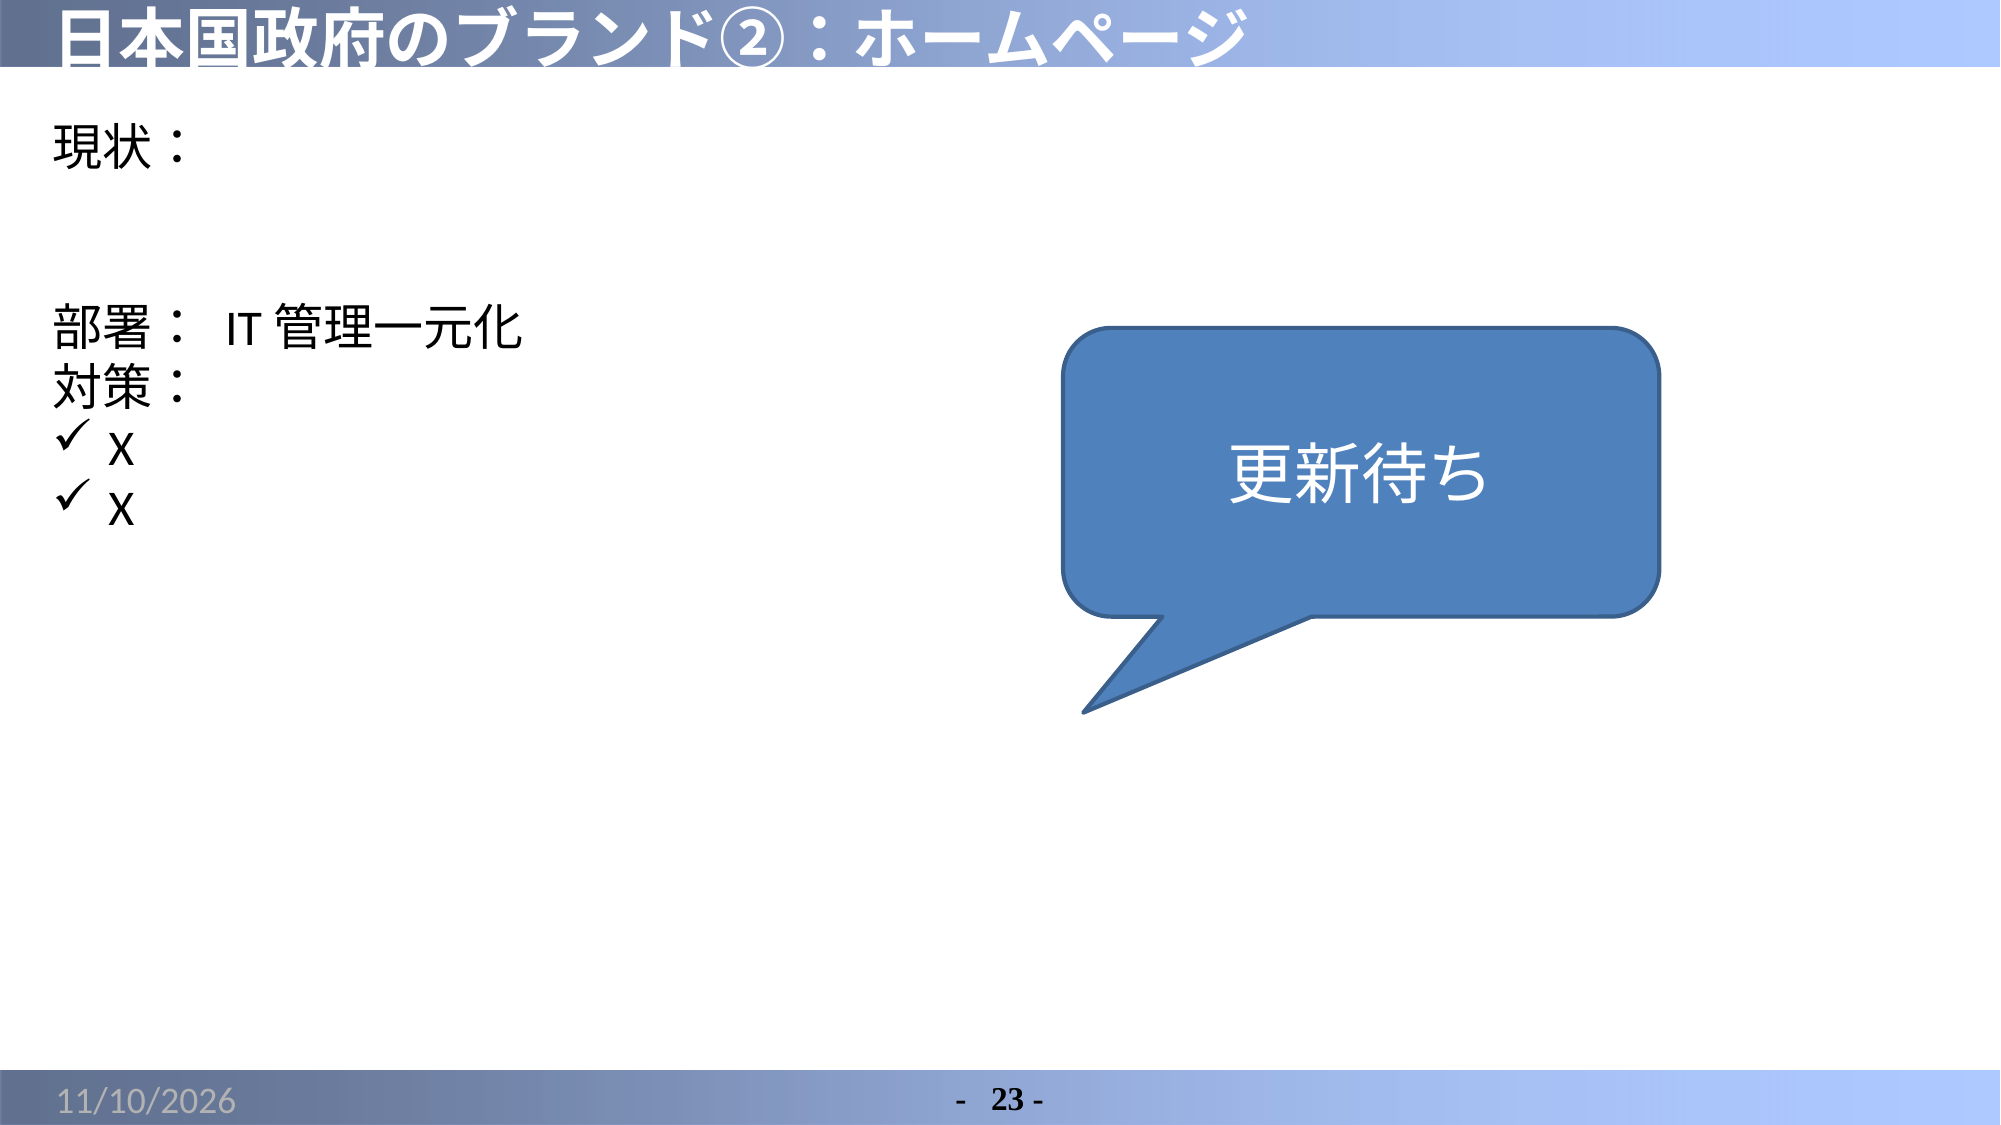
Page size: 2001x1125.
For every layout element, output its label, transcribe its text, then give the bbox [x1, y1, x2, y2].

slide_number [55, 1076, 516, 1122]
title 日本国政府のブランド②：ホームページ [52, 0, 1946, 78]
slide_number - 23 - [934, 1078, 1063, 1117]
list 現状： 部署： IT管理一元化 対策： X X [52, 115, 1946, 540]
text_box 更新待ち [1060, 325, 1662, 715]
